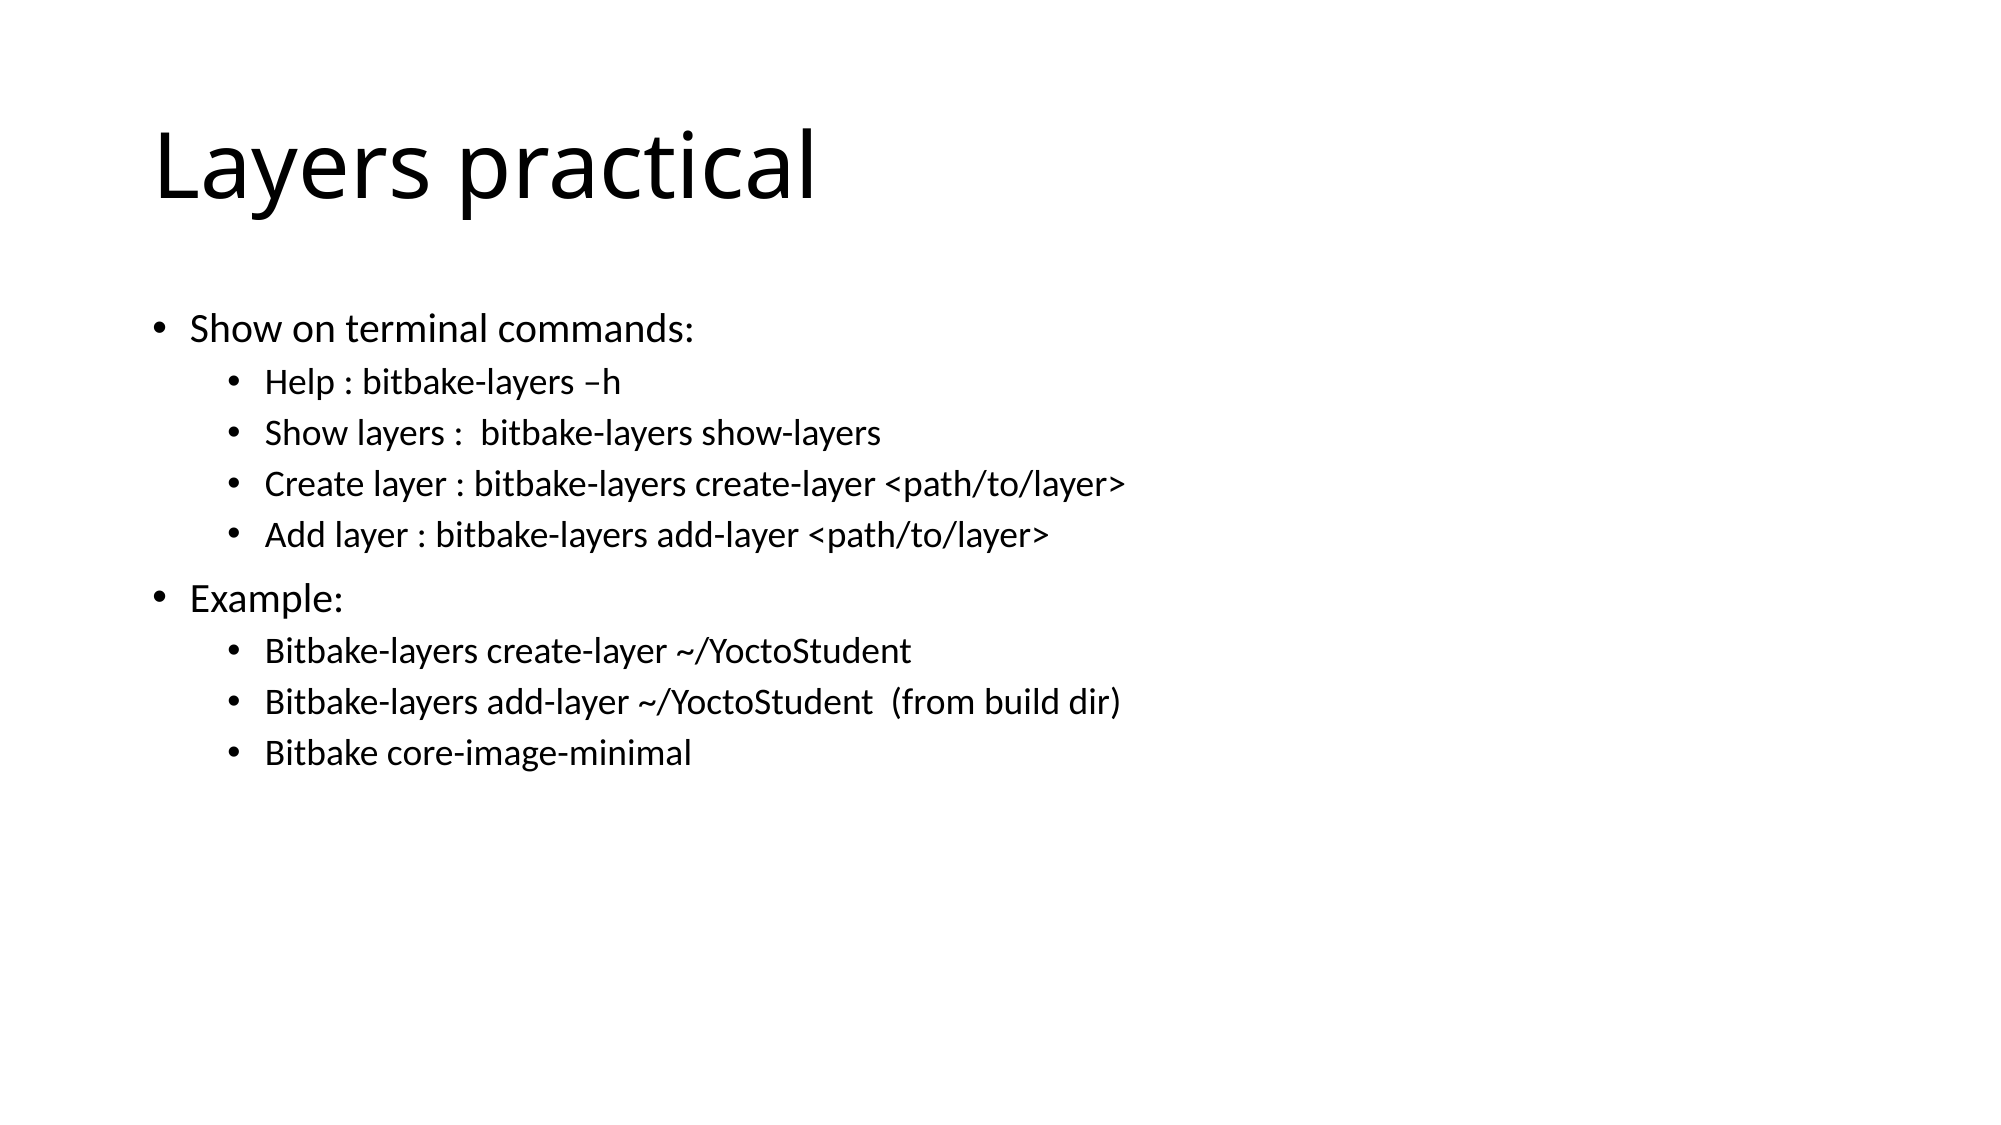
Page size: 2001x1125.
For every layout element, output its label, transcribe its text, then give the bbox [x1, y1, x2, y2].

list Show on terminal commands: Help : bitbake-layers –h Show layers : bitbake-layers show-layers Create layer : bitbake-layers create-layer <path/to/layer> Add layer : bitbake-layers add-layer <path/to/layer> Example: Bitbake-layers create-layer ~/YoctoStudent Bitbake-layers add-layer ~/YoctoStudent (from build dir) Bitbake core-image-minimal [137, 299, 1863, 1014]
title Layers practical [137, 59, 1863, 278]
